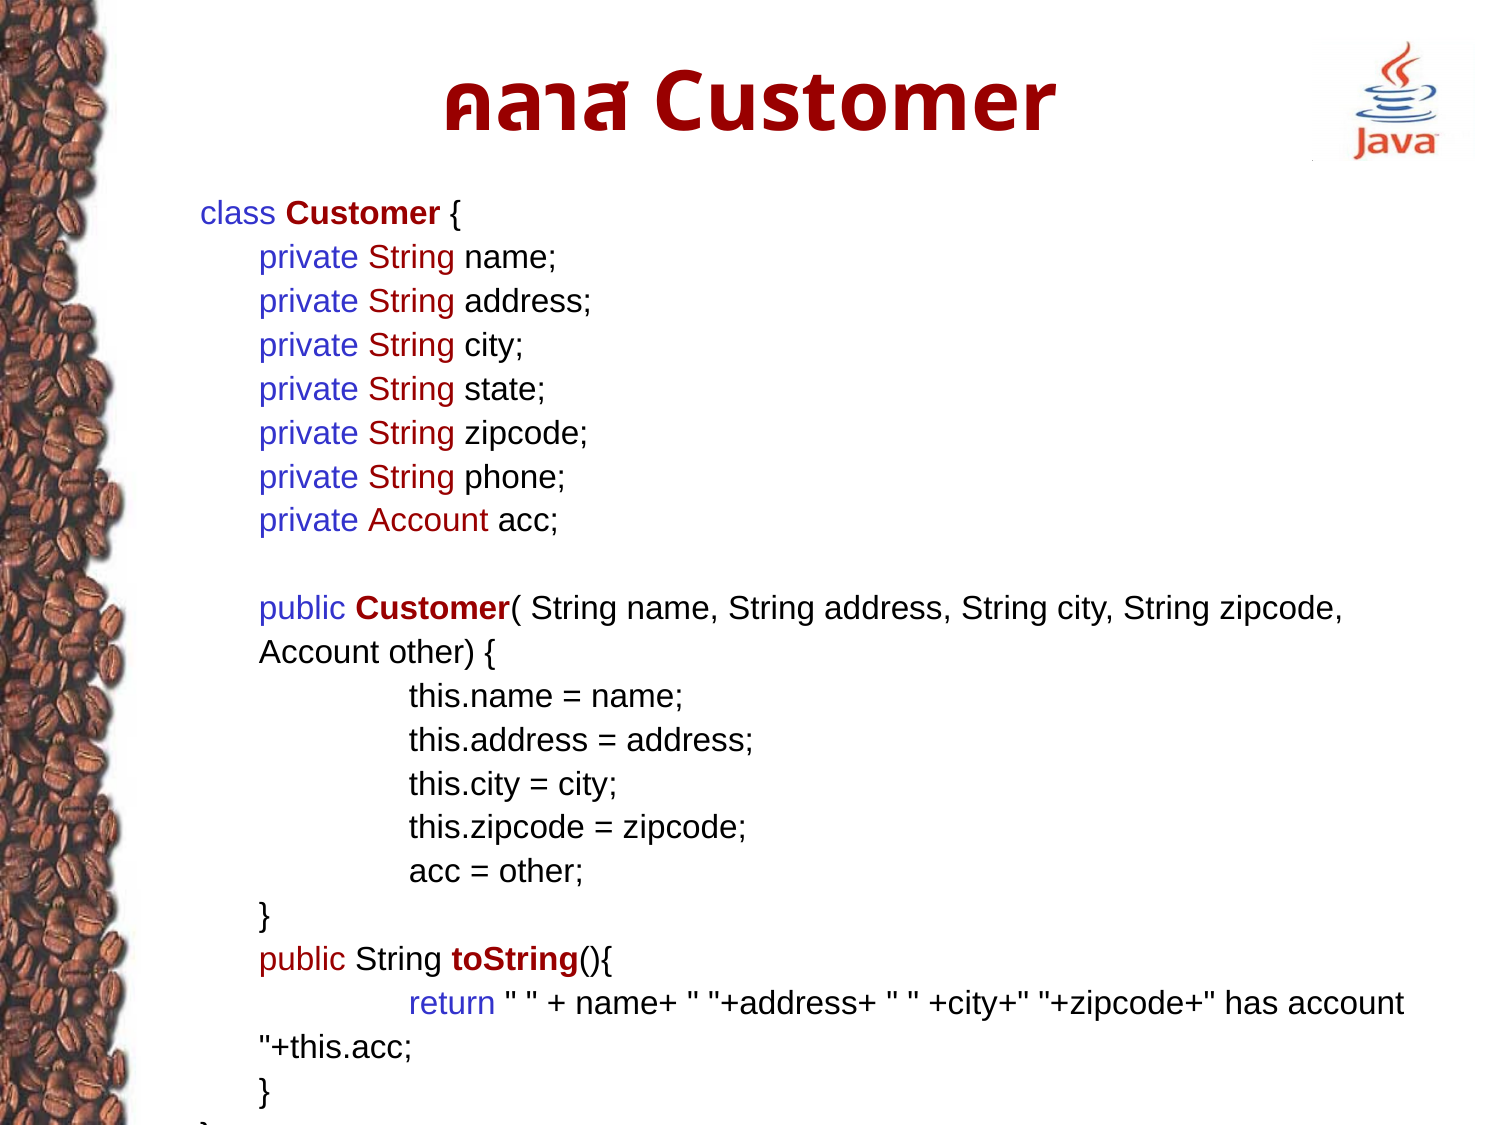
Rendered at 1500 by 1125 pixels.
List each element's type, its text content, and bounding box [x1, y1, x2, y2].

title คลาส Customer [112, 12, 1388, 201]
picture [0, 0, 141, 1125]
picture [1388, 37, 1475, 161]
list class Customer { private String name; private String address; private String city; private String state; private String zipcode; private String phone; private Account acc; public Customer( String name, String address, String city, String zipcode, Account other) { this.name = name; this.address = address; this.city = city; this.zipcode = zipcode; acc = other; } public String toString(){ return " " + name+ " "+address+ " " +city+" "+zipcode+" has account "+this.acc; } } [199, 187, 1438, 863]
